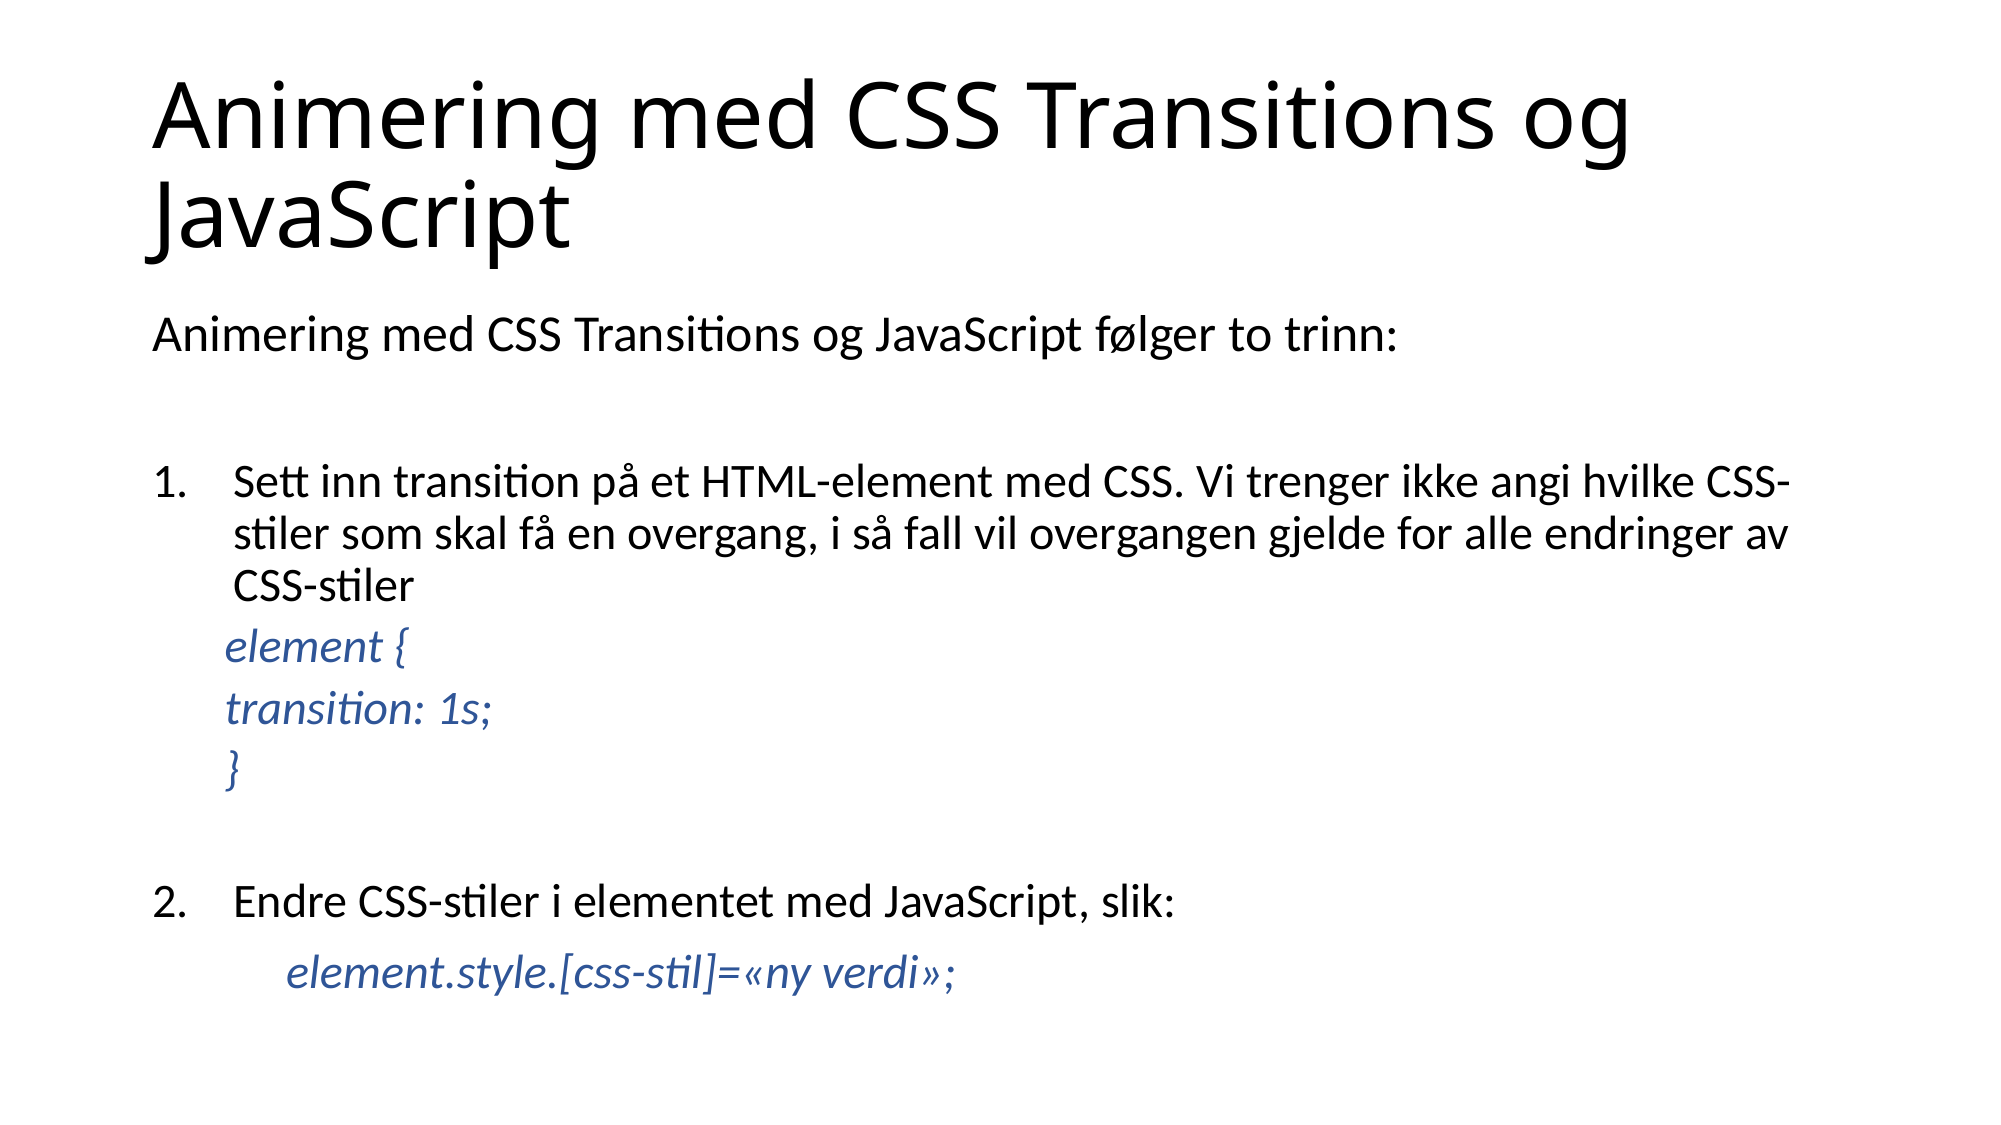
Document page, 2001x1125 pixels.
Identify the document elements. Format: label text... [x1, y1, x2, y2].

title Animering med CSS Transitions og JavaScript [137, 59, 1863, 278]
list Animering med CSS Transitions og JavaScript følger to trinn: Sett inn transition på et HTML-element med CSS. Vi trenger ikke angi hvilke CSS-stiler som skal få en overgang, i så fall vil overgangen gjelde for alle endringer av CSS-stiler element { transition: 1s; } Endre CSS-stiler i elementet med JavaScript, slik: element.style.[css-stil]=«ny verdi»; [137, 299, 1863, 1014]
